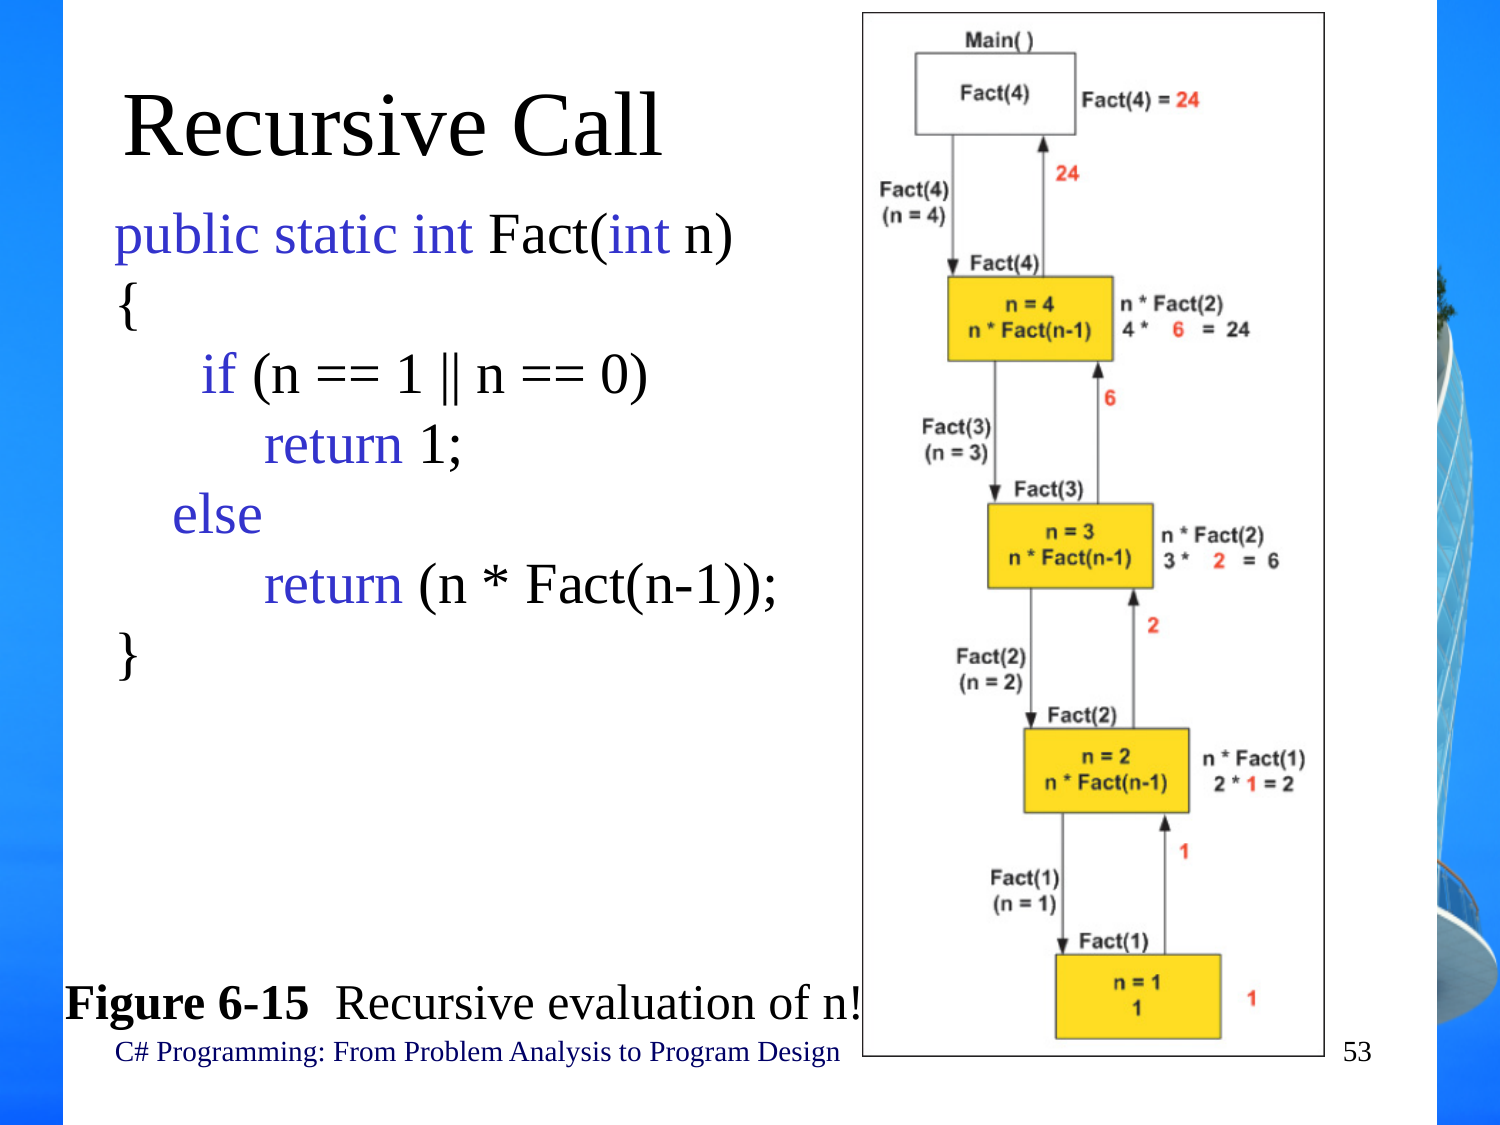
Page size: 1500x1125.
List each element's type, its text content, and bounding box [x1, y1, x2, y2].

title Recursive Call [37, 24, 750, 213]
text_box Figure 6-15 Recursive evaluation of n! [50, 961, 857, 1037]
text_box public static int Fact(int n) { if (n == 1 || n == 0) return 1; else return (n * Fact(n-1)); } [99, 187, 857, 693]
footer C# Programming: From Problem Analysis to Program Design [99, 1037, 988, 1101]
slide_number 53 [1074, 1024, 1388, 1101]
picture [862, 12, 1326, 1058]
picture [1437, 0, 1500, 1125]
picture [0, 0, 63, 1125]
